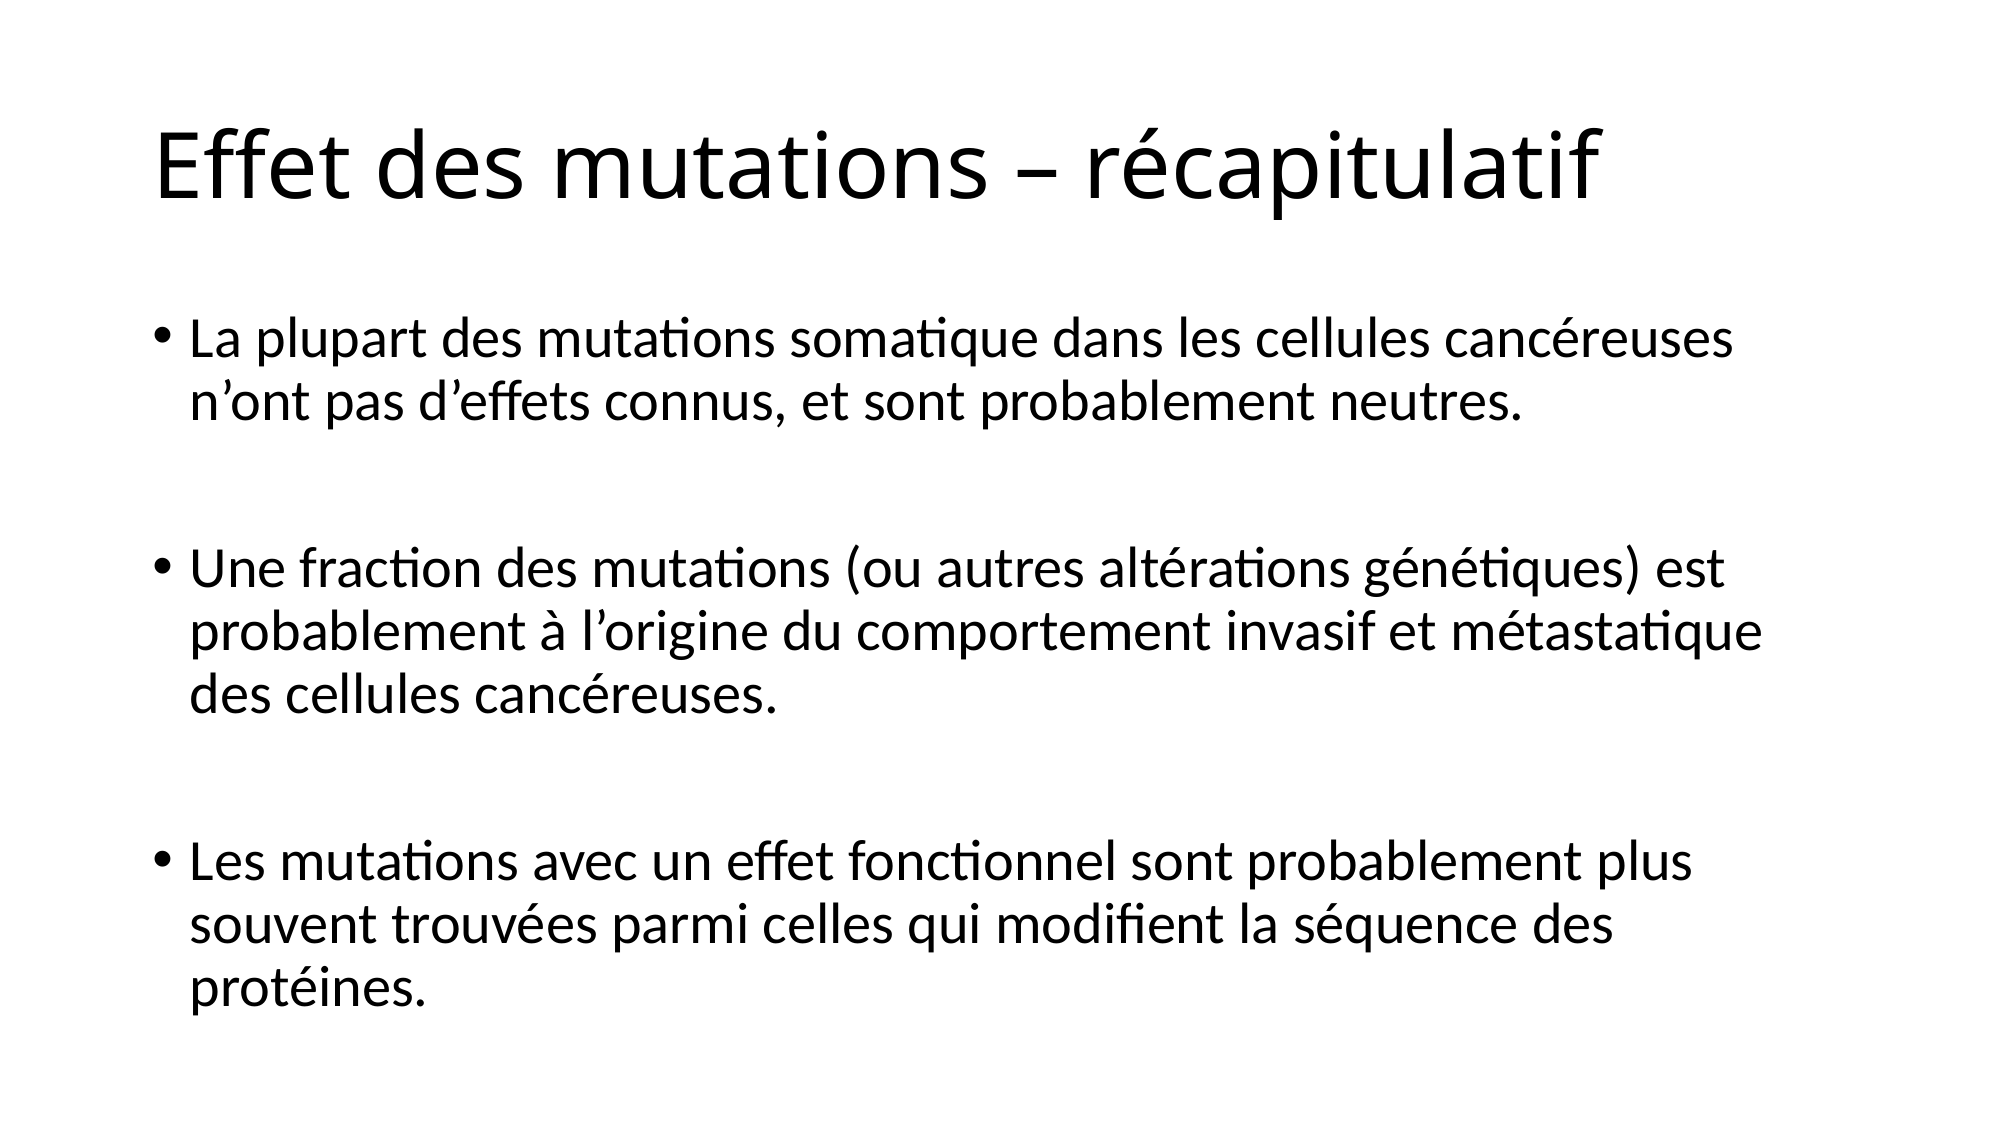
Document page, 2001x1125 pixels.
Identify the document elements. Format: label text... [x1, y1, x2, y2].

title Effet des mutations – récapitulatif [137, 59, 1863, 278]
list La plupart des mutations somatique dans les cellules cancéreuses n’ont pas d’effets connus, et sont probablement neutres. Une fraction des mutations (ou autres altérations génétiques) est probablement à l’origine du comportement invasif et métastatique des cellules cancéreuses. Les mutations avec un effet fonctionnel sont probablement plus souvent trouvées parmi celles qui modifient la séquence des protéines. [137, 299, 1863, 1085]
